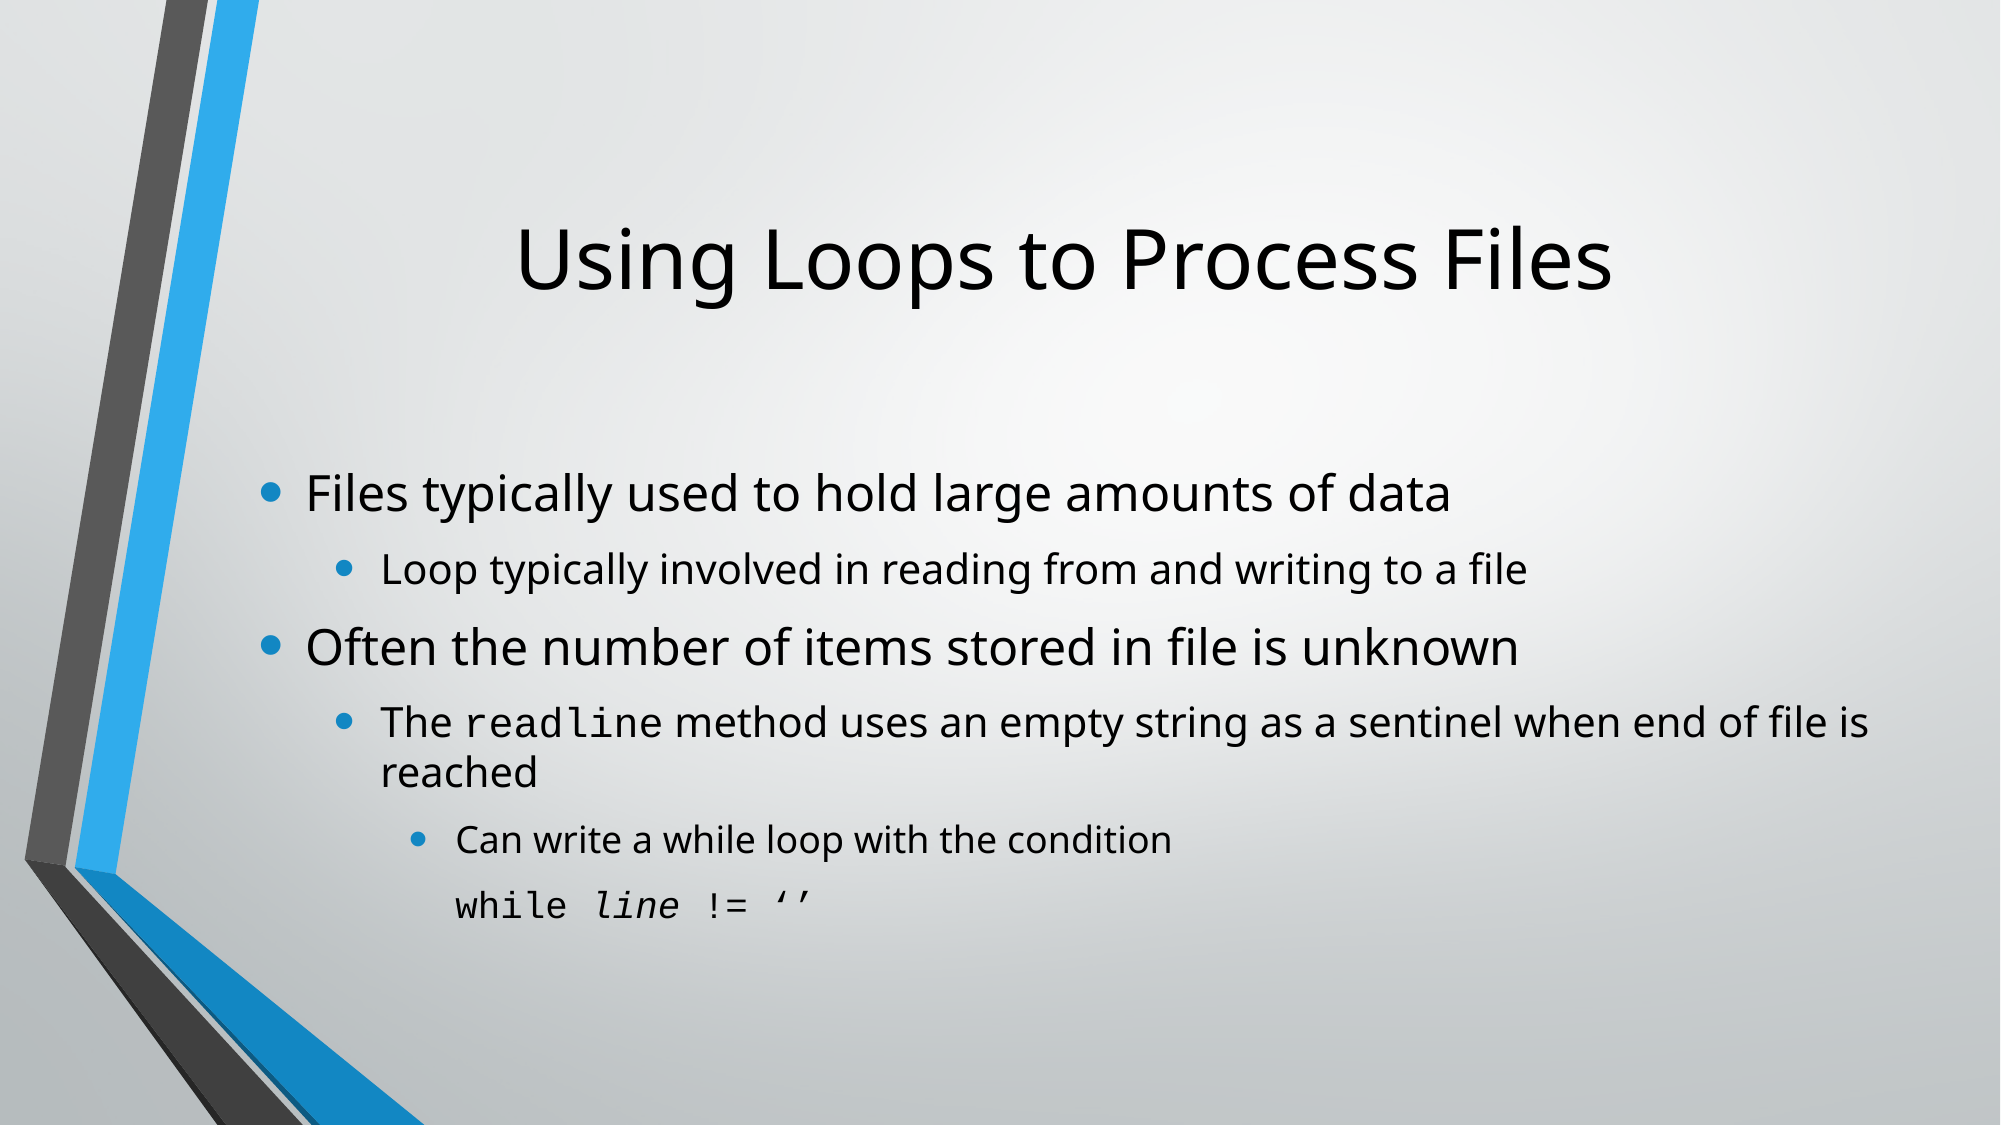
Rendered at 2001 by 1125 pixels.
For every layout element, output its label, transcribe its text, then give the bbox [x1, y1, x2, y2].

title Using Loops to Process Files [243, 112, 1887, 400]
list Files typically used to hold large amounts of data Loop typically involved in reading from and writing to a file Often the number of items stored in file is unknown The readline method uses an empty string as a sentinel when end of file is reached Can write a while loop with the condition while line != ‘’ [243, 437, 1887, 950]
